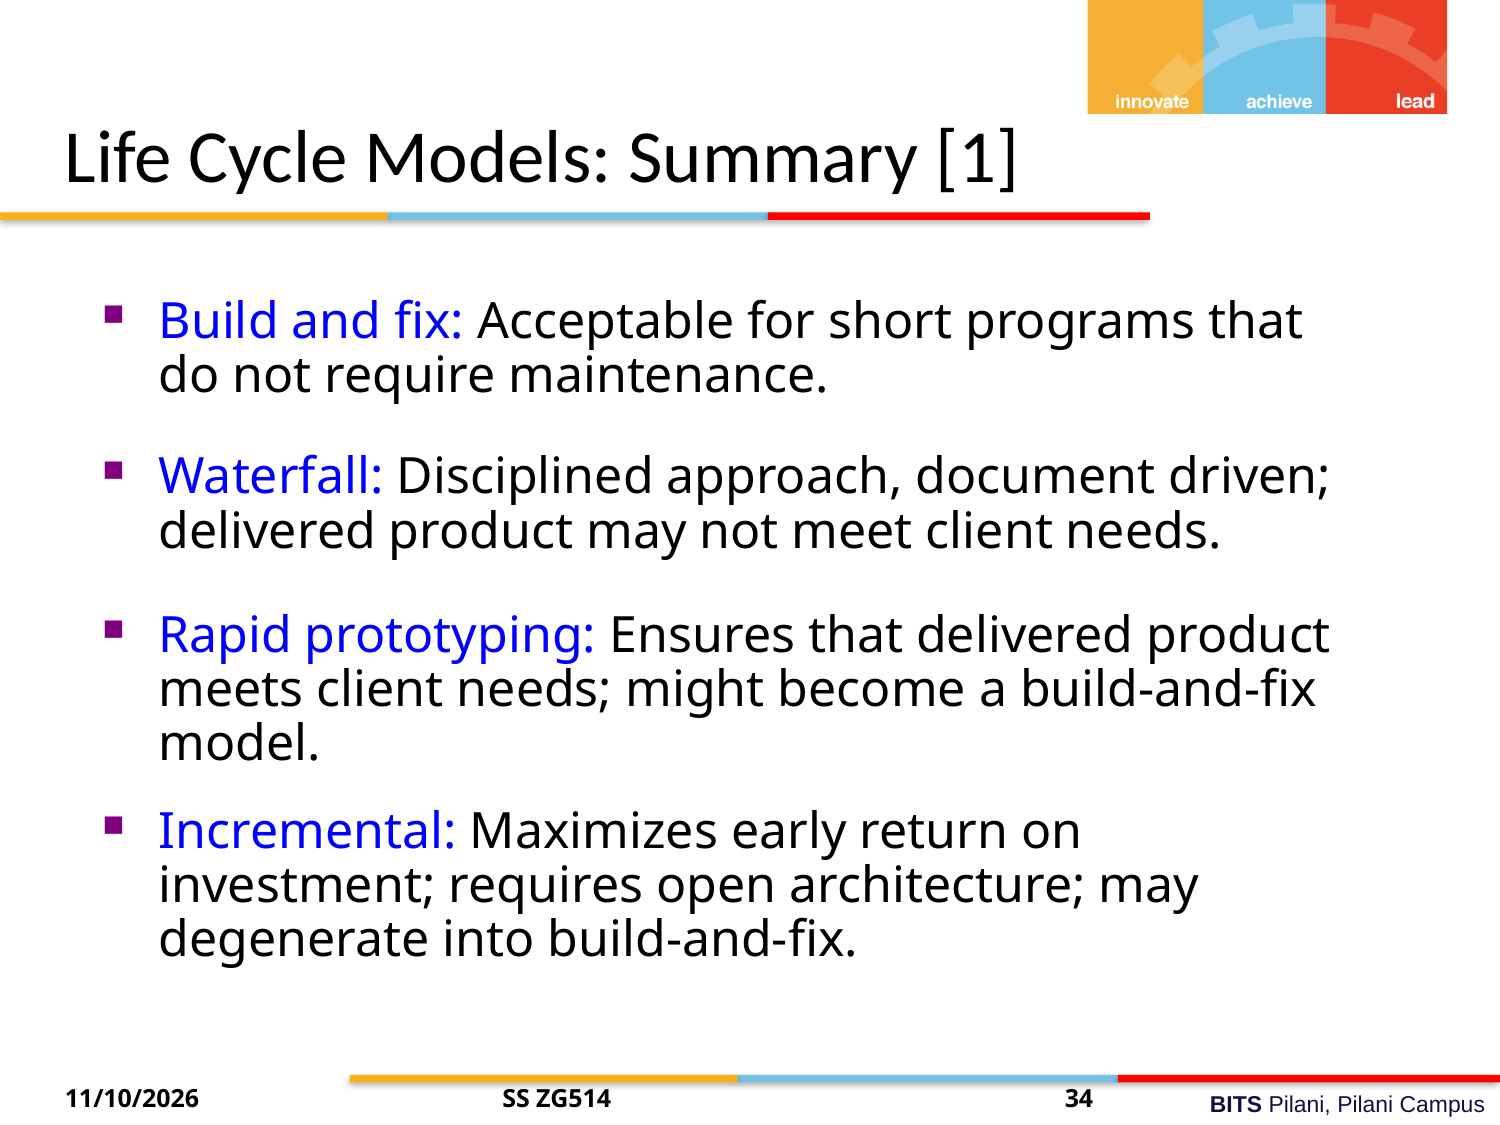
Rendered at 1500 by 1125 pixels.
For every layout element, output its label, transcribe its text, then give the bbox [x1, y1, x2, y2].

text_box Waterfall: Disciplined approach, document driven; delivered product may not meet client needs. [87, 443, 1388, 569]
text_box 7/26/2014 [50, 1074, 400, 1125]
text_box Rapid prototyping: Ensures that delivered product meets client needs; might become a build-and-fix model. [87, 601, 1388, 765]
text_box Incremental: Maximizes early return on investment; requires open architecture; may degenerate into build-and-fix. [87, 797, 1388, 923]
text_box Build and fix: Acceptable for short programs that do not require maintenance. [87, 287, 1388, 411]
picture [1087, 0, 1448, 114]
footer SS ZG514 [487, 1074, 963, 1125]
title Life Cycle Models: Summary [1] [50, 99, 1329, 213]
slide_number 34 [1050, 1074, 1400, 1125]
